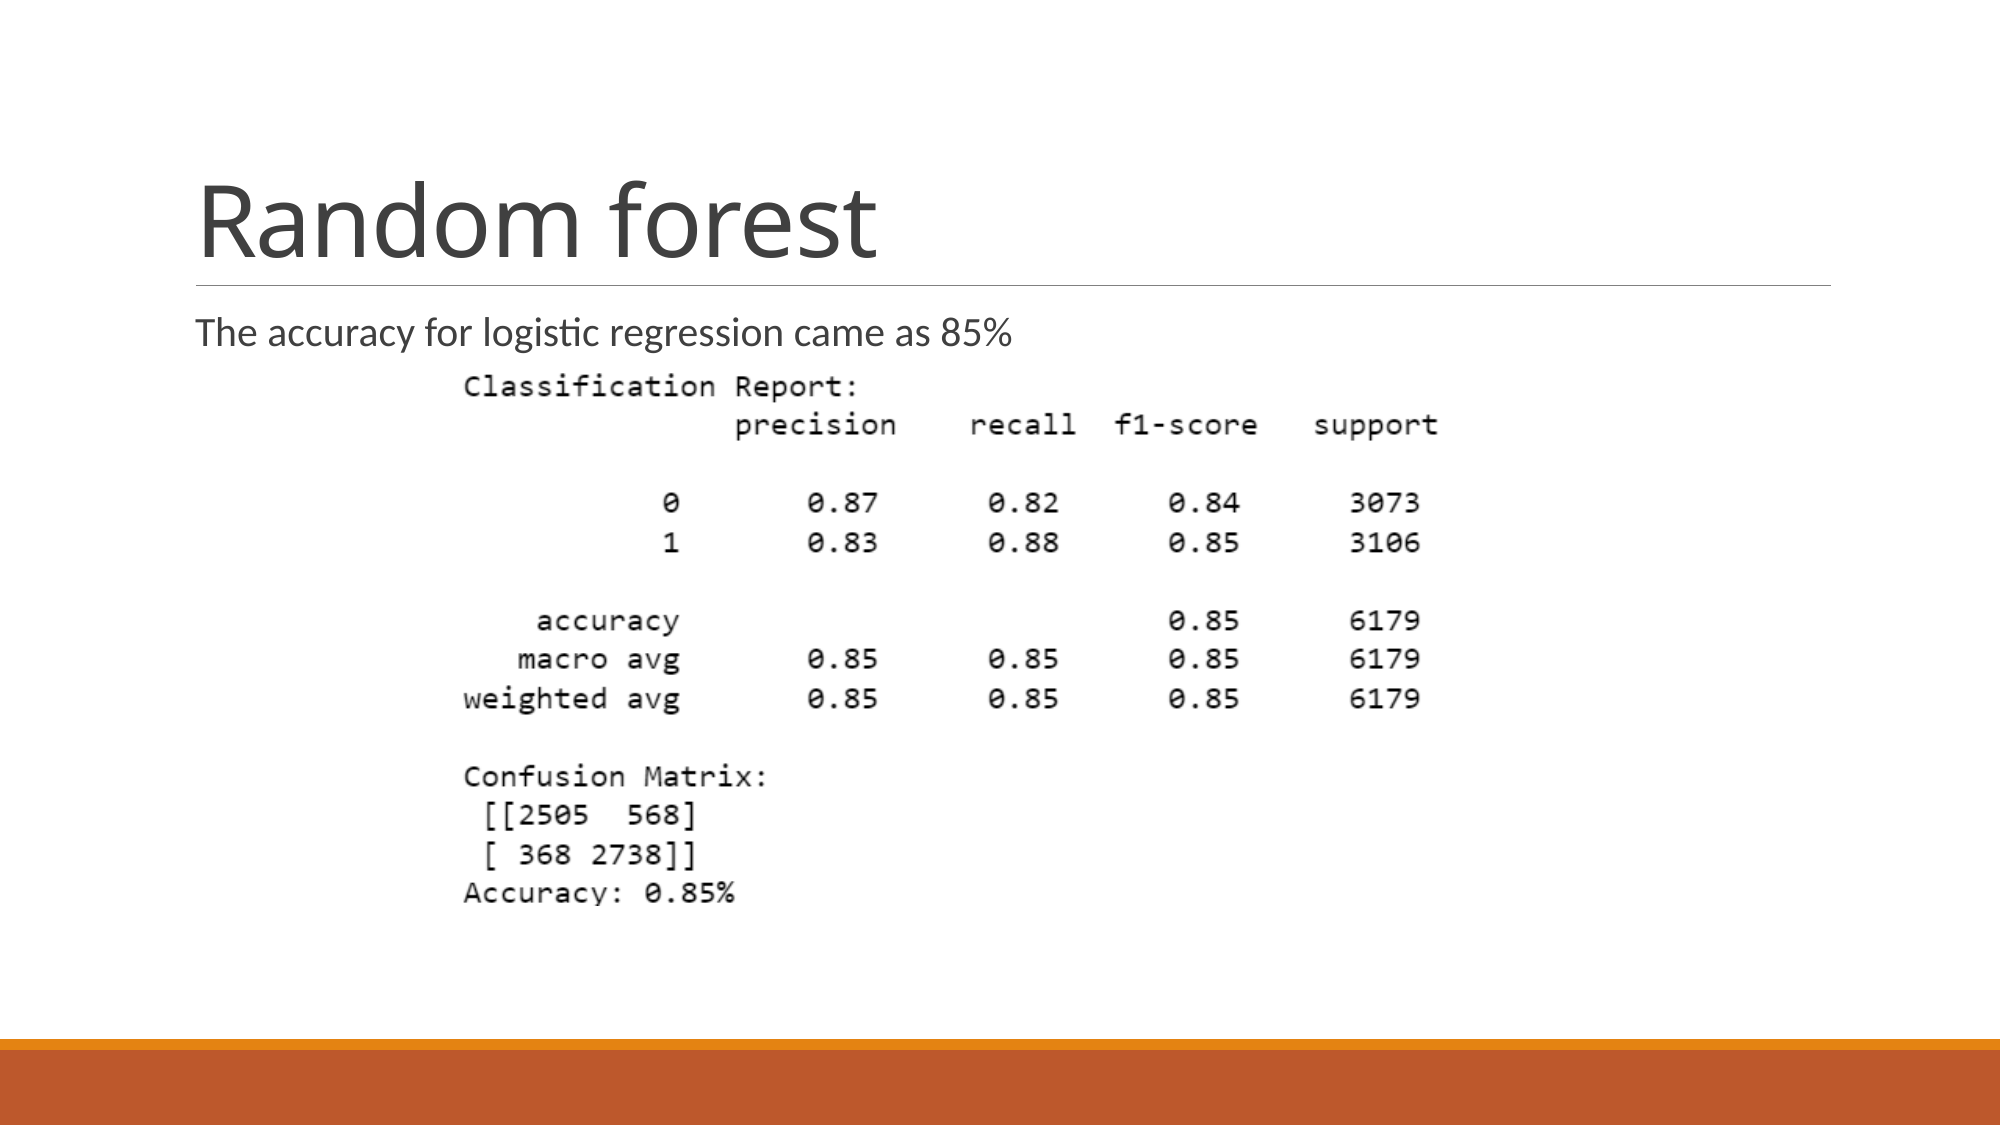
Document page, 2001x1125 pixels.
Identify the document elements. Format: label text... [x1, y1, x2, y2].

list The accuracy for logistic regression came as 85% [180, 302, 1830, 963]
picture [428, 371, 1572, 906]
title Random forest [180, 47, 1830, 285]
